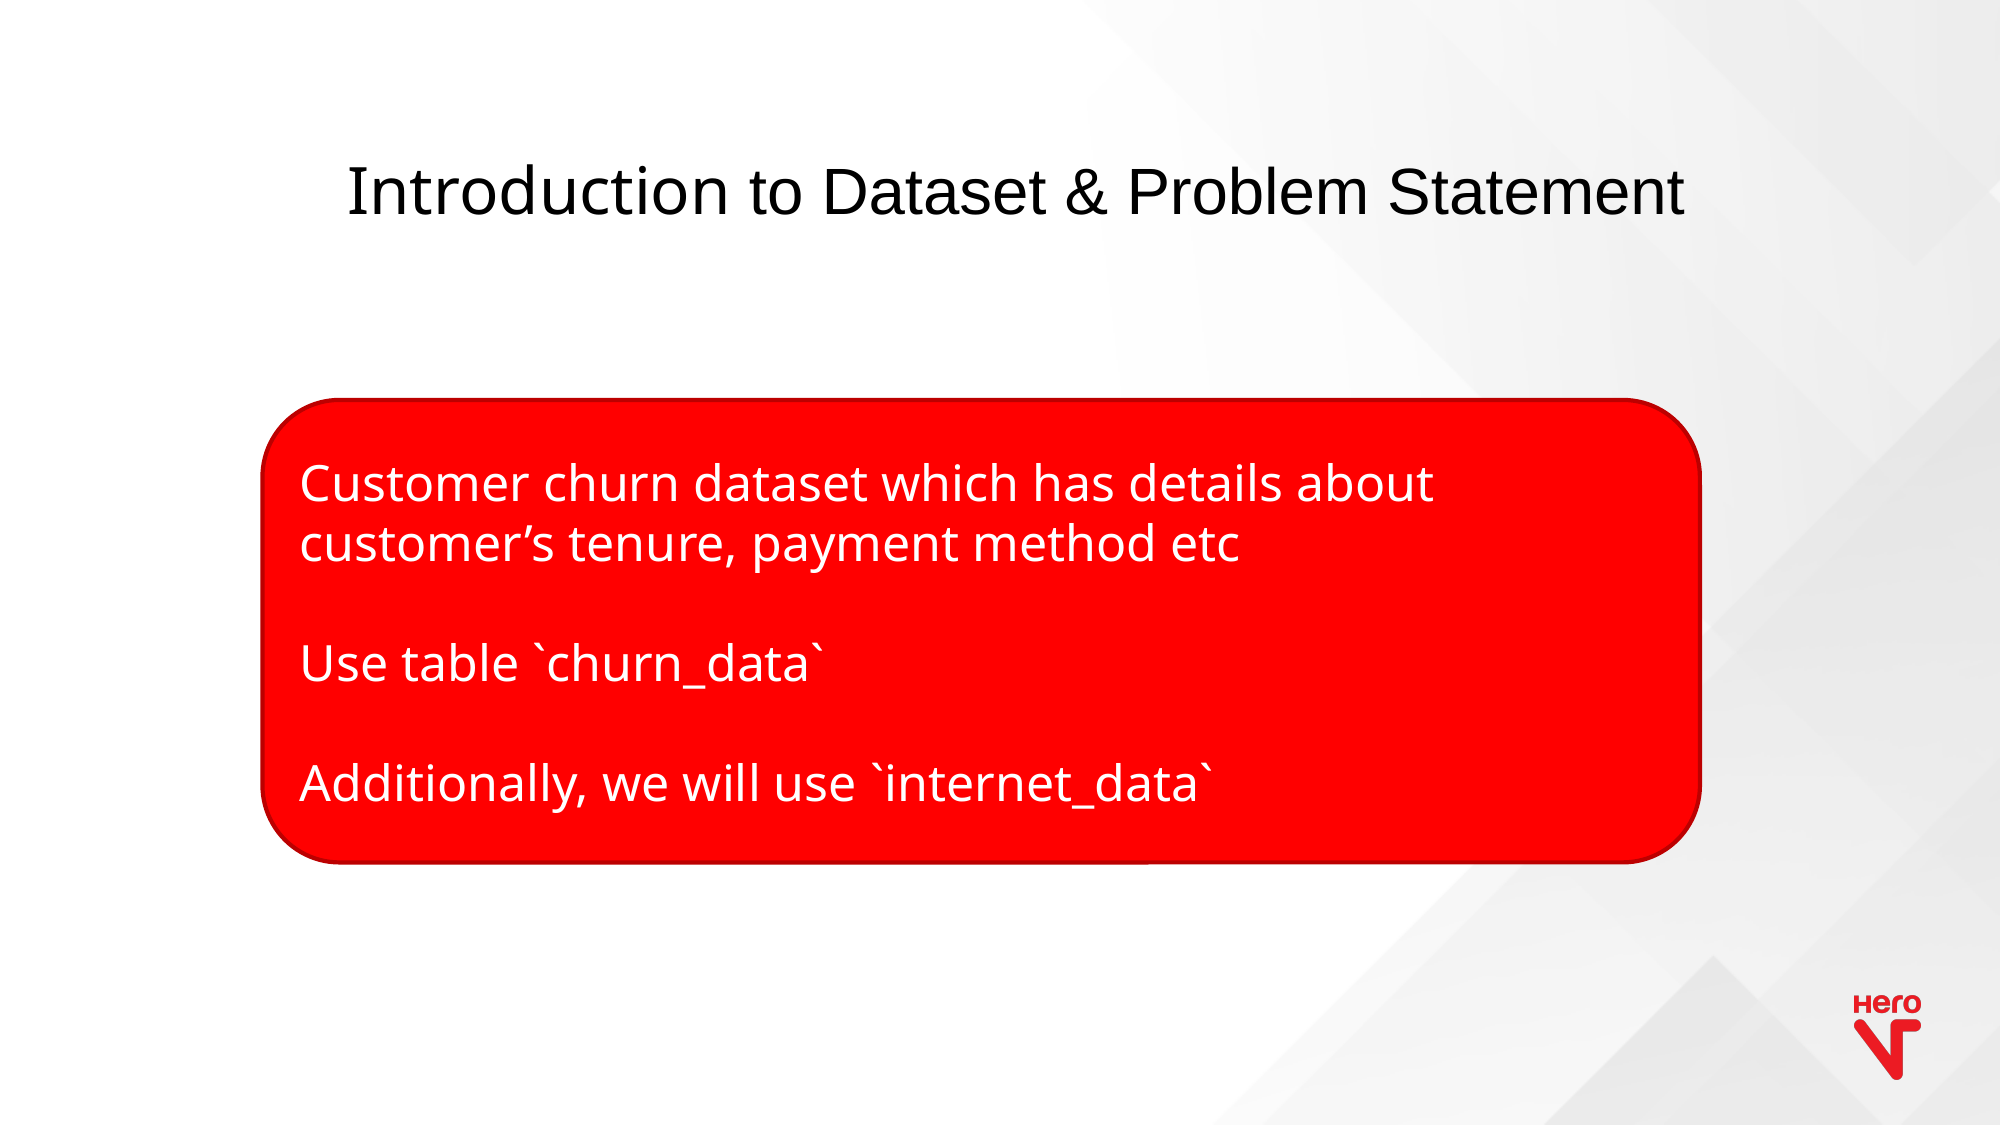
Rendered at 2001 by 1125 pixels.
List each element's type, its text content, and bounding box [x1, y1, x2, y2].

title Introduction to Dataset & Problem Statement [183, 137, 1850, 242]
text_box Customer churn dataset which has details about customer’s tenure, payment method etc Use table `churn_data` Additionally, we will use `internet_data` [260, 397, 1703, 865]
picture [1854, 995, 1921, 1080]
